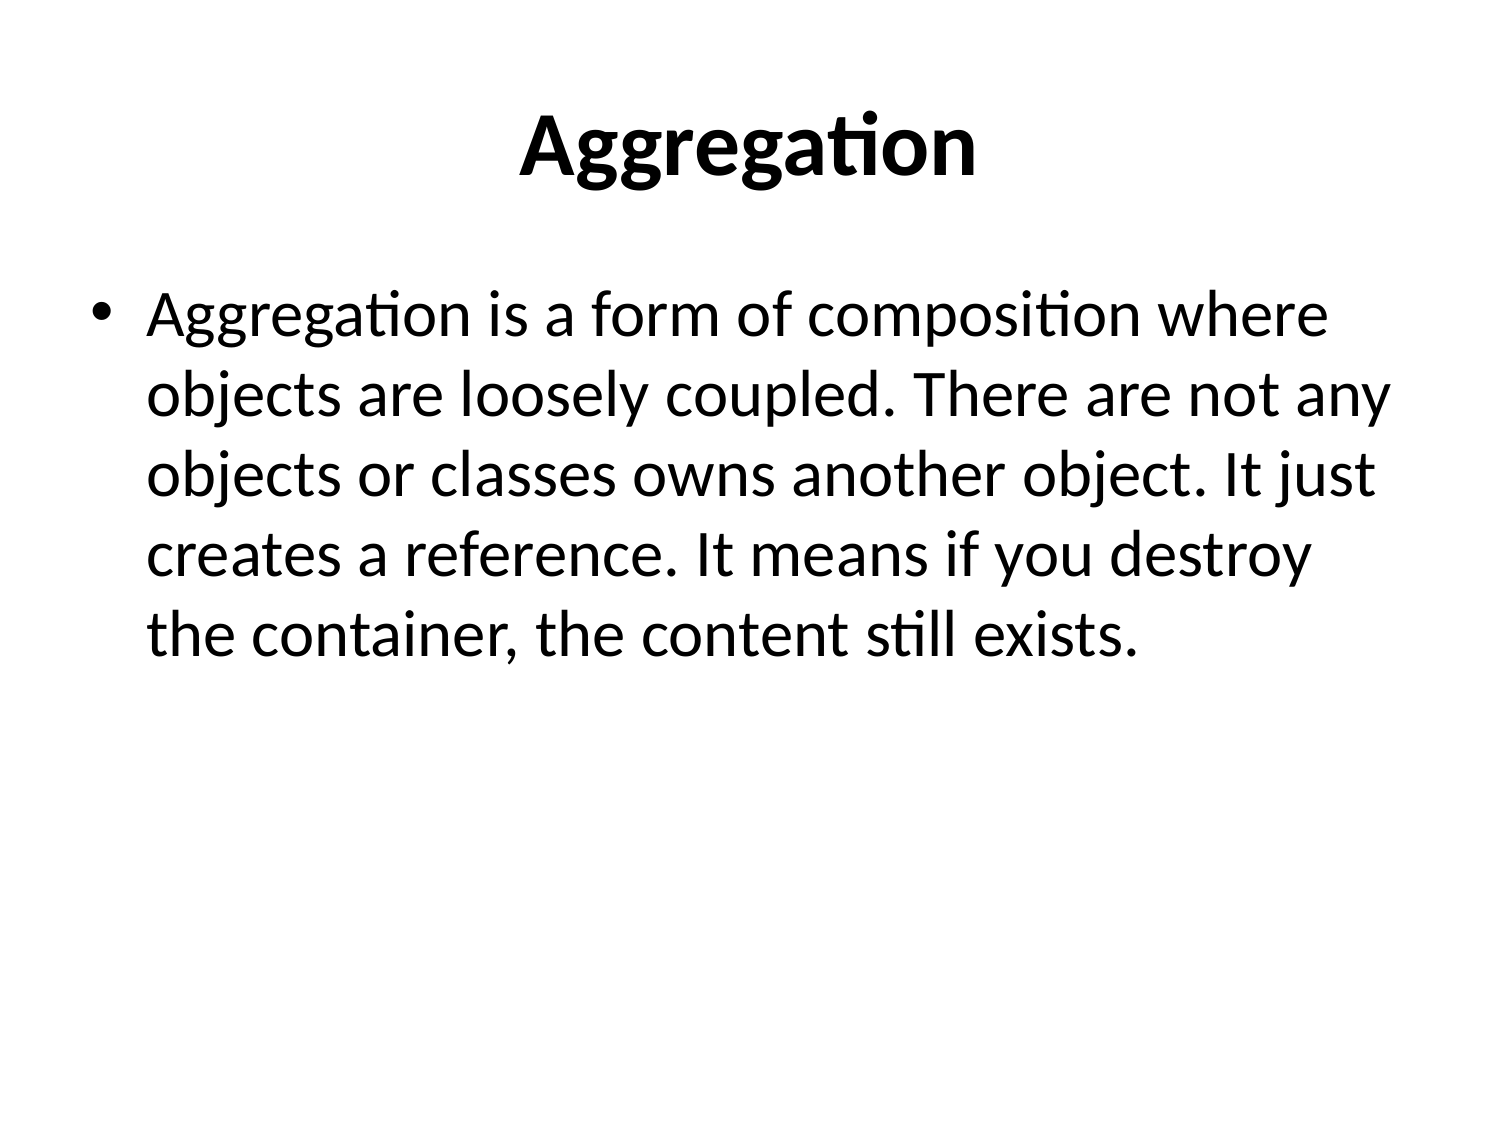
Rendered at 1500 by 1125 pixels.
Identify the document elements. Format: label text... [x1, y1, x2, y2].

list Aggregation is a form of composition where objects are loosely coupled. There are not any objects or classes owns another object. It just creates a reference. It means if you destroy the container, the content still exists. [75, 262, 1425, 1005]
title Aggregation [75, 45, 1425, 233]
